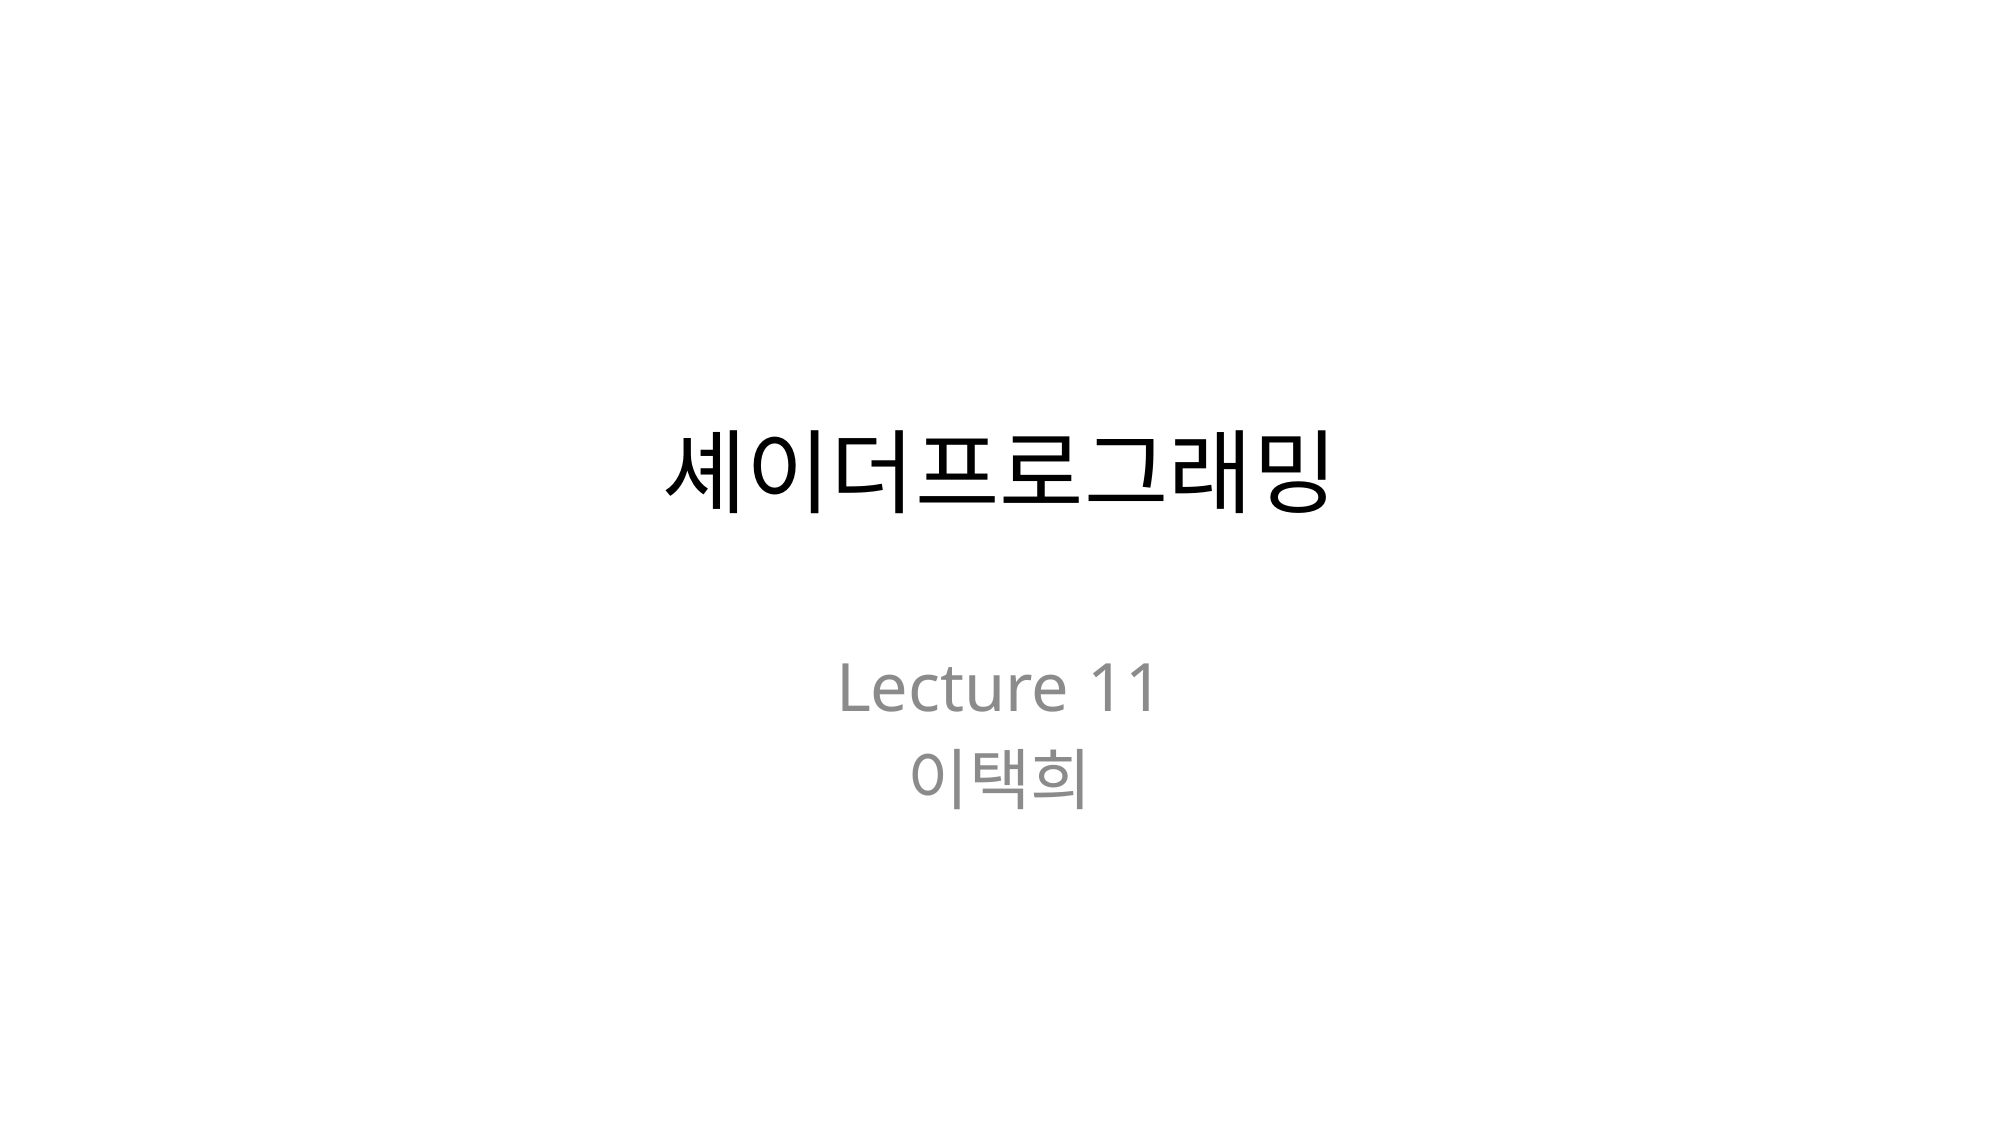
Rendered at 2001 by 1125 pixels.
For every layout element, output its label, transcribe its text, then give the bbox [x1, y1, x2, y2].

subtitle Lecture 11 이택희 [300, 637, 1700, 925]
title 셰이더프로그래밍 [150, 349, 1850, 591]
